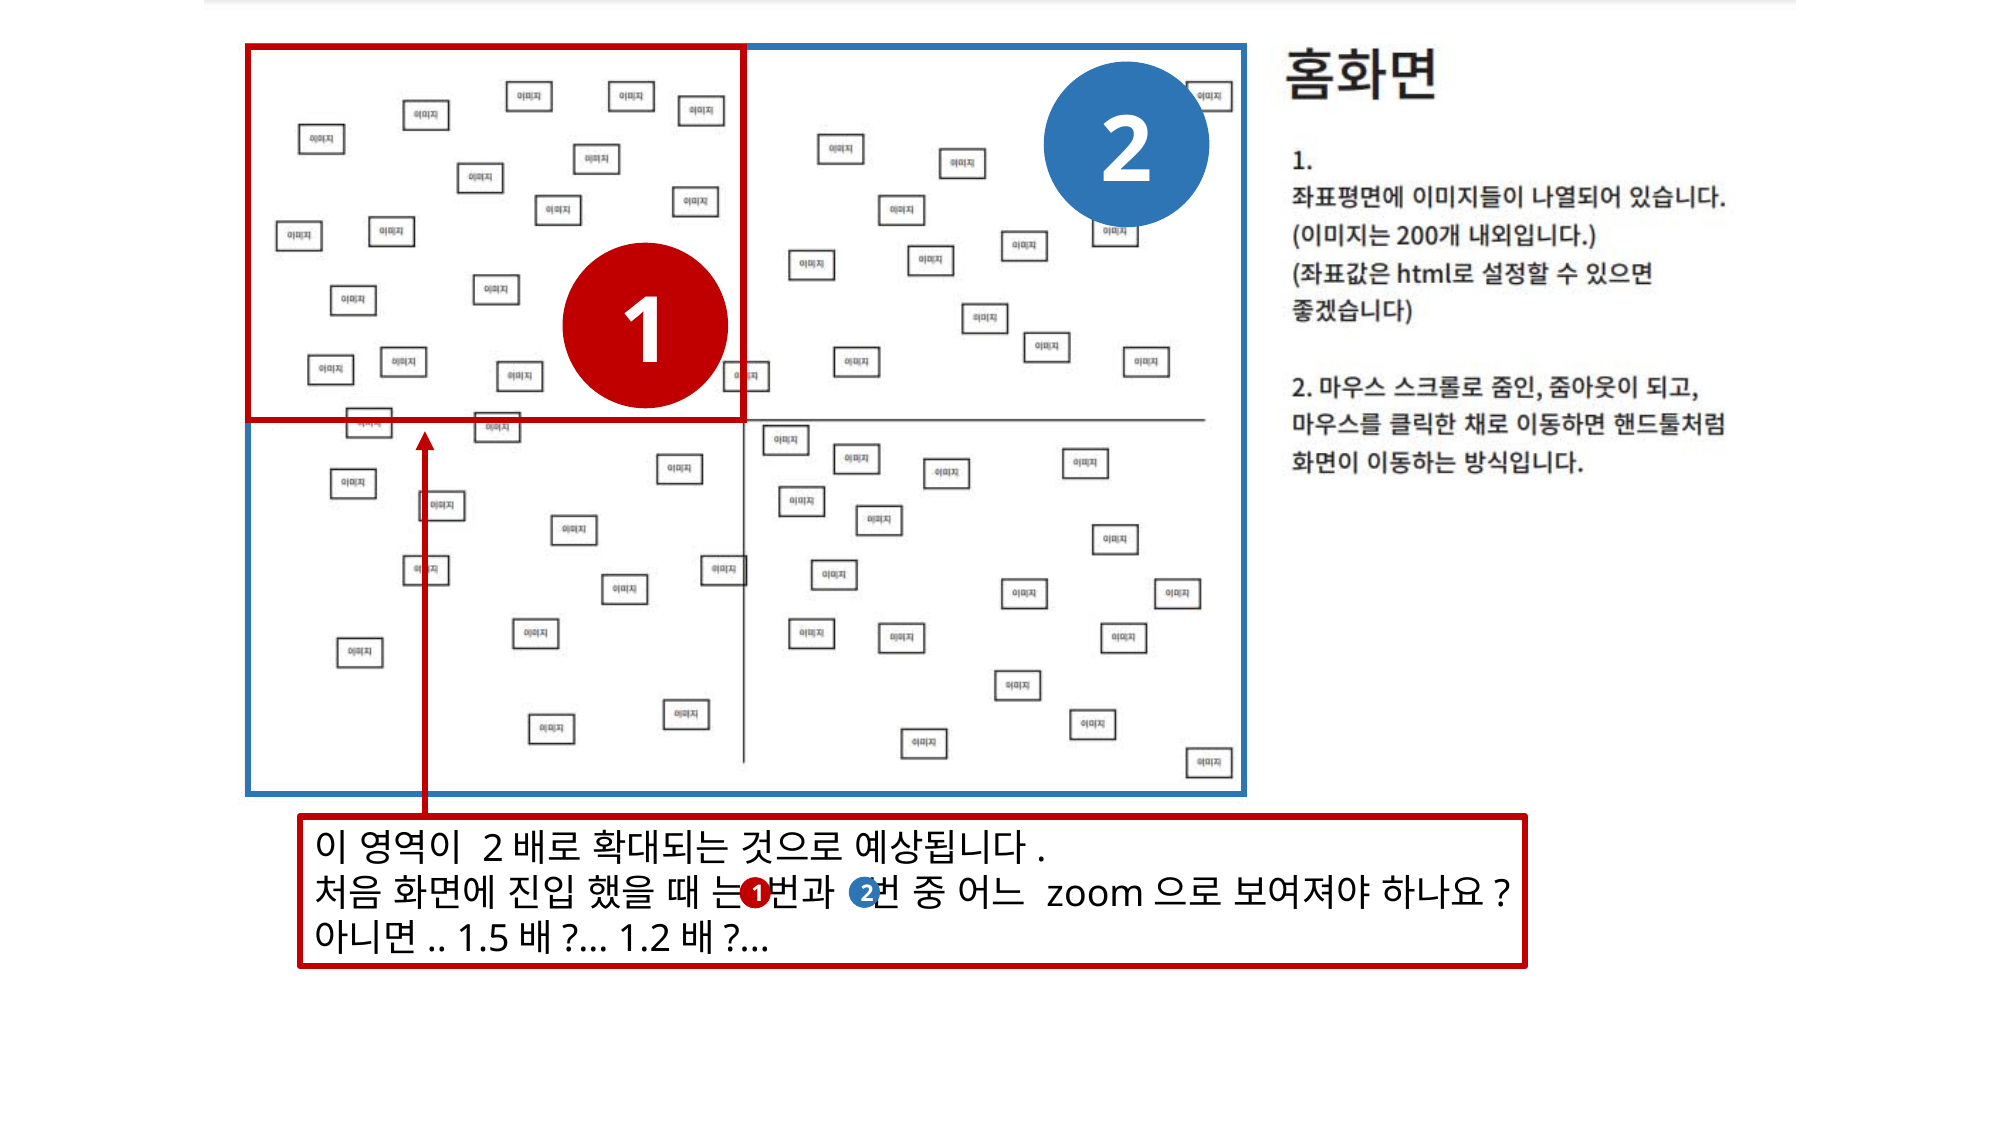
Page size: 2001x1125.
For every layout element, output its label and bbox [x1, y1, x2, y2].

picture [204, 0, 1796, 1125]
